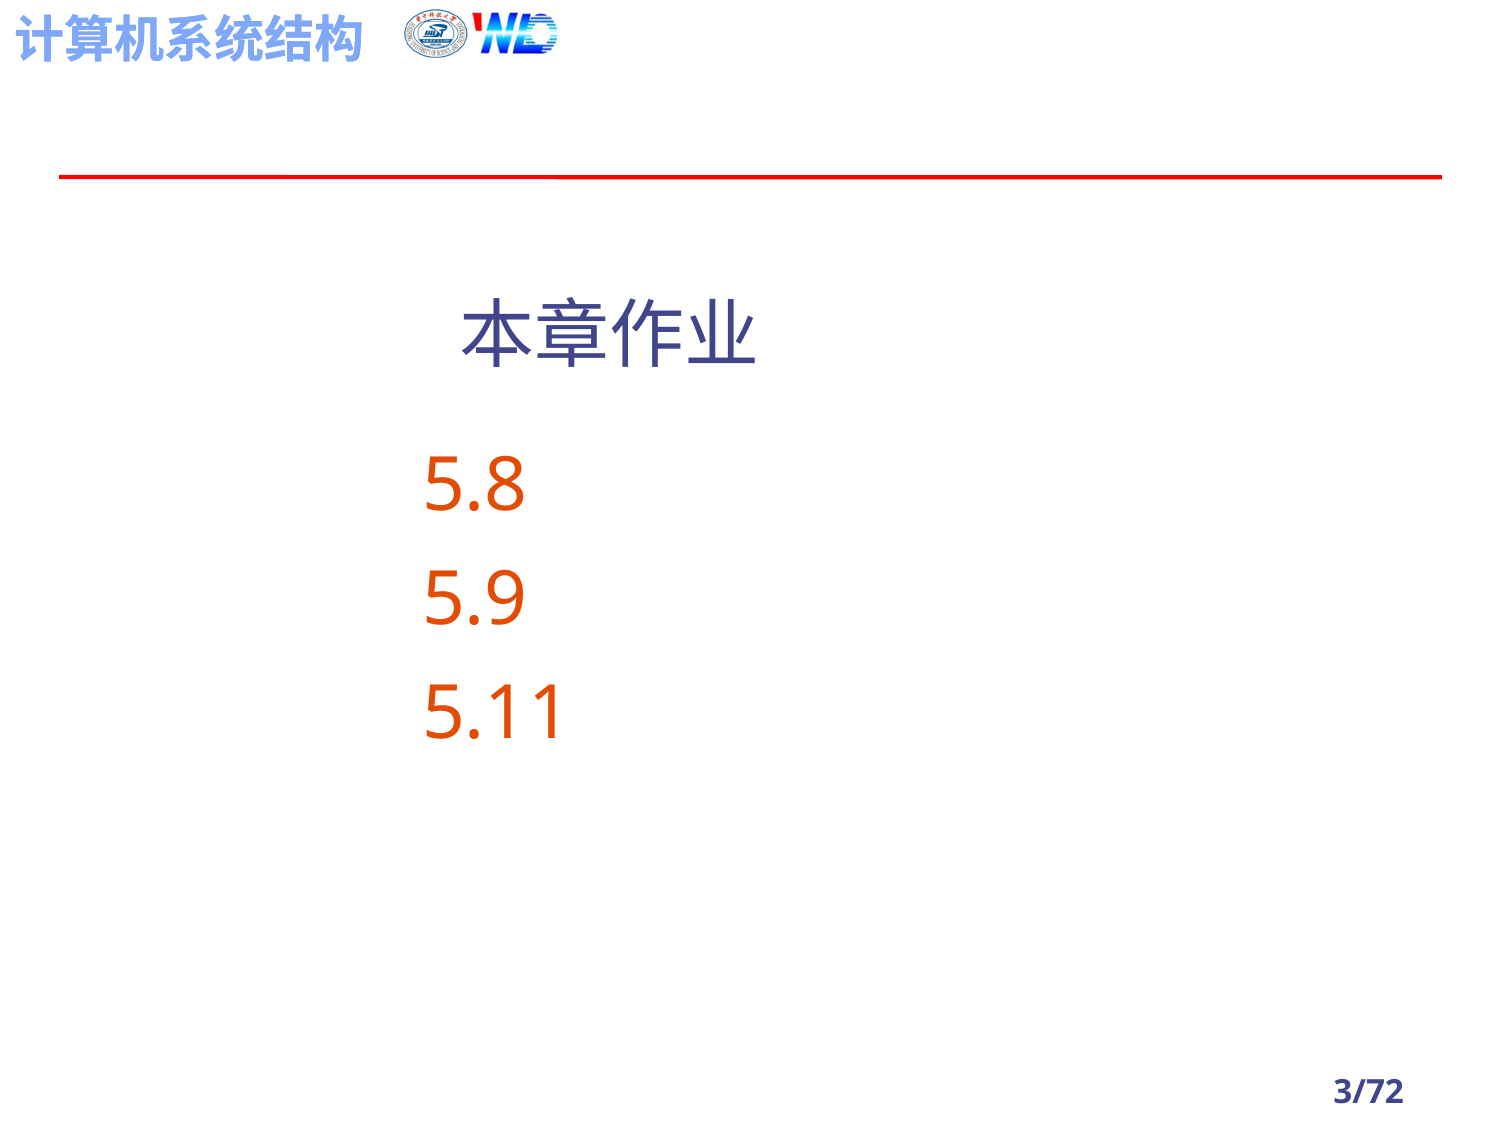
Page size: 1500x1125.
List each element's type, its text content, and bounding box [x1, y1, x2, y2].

text_box 5.8 5.9 5.11 [407, 418, 1046, 797]
picture [401, 9, 558, 58]
text_box 本章作业 [444, 278, 775, 384]
